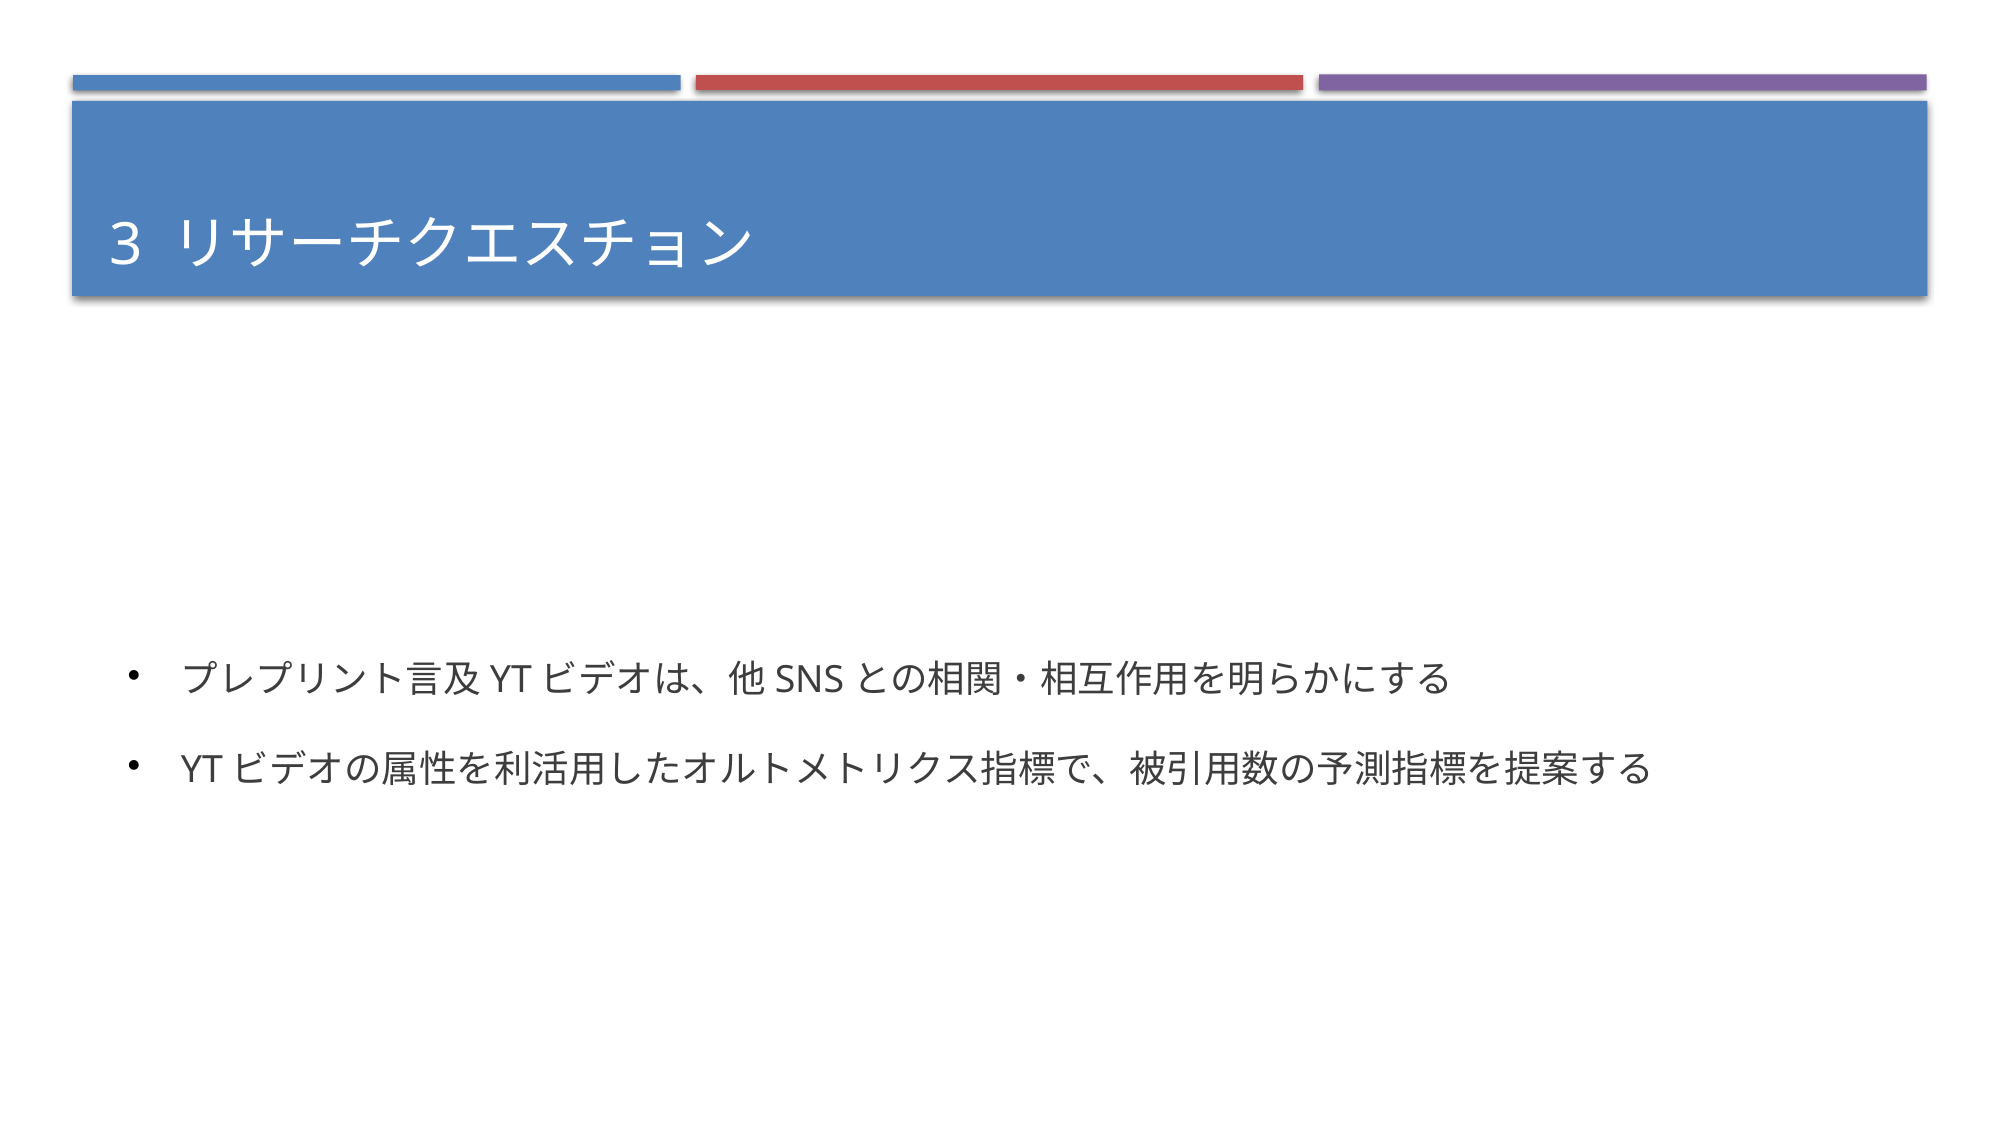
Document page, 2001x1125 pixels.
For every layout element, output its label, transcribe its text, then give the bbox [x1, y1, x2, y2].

text_box 3 リサーチクエスチョン [94, 199, 1906, 284]
text_box プレプリント言及YTビデオは、他SNSとの相関・相互作用を明らかにする YTビデオの属性を利活用したオルトメトリクス指標で、被引用数の予測指標を提案する [95, 357, 1678, 1087]
